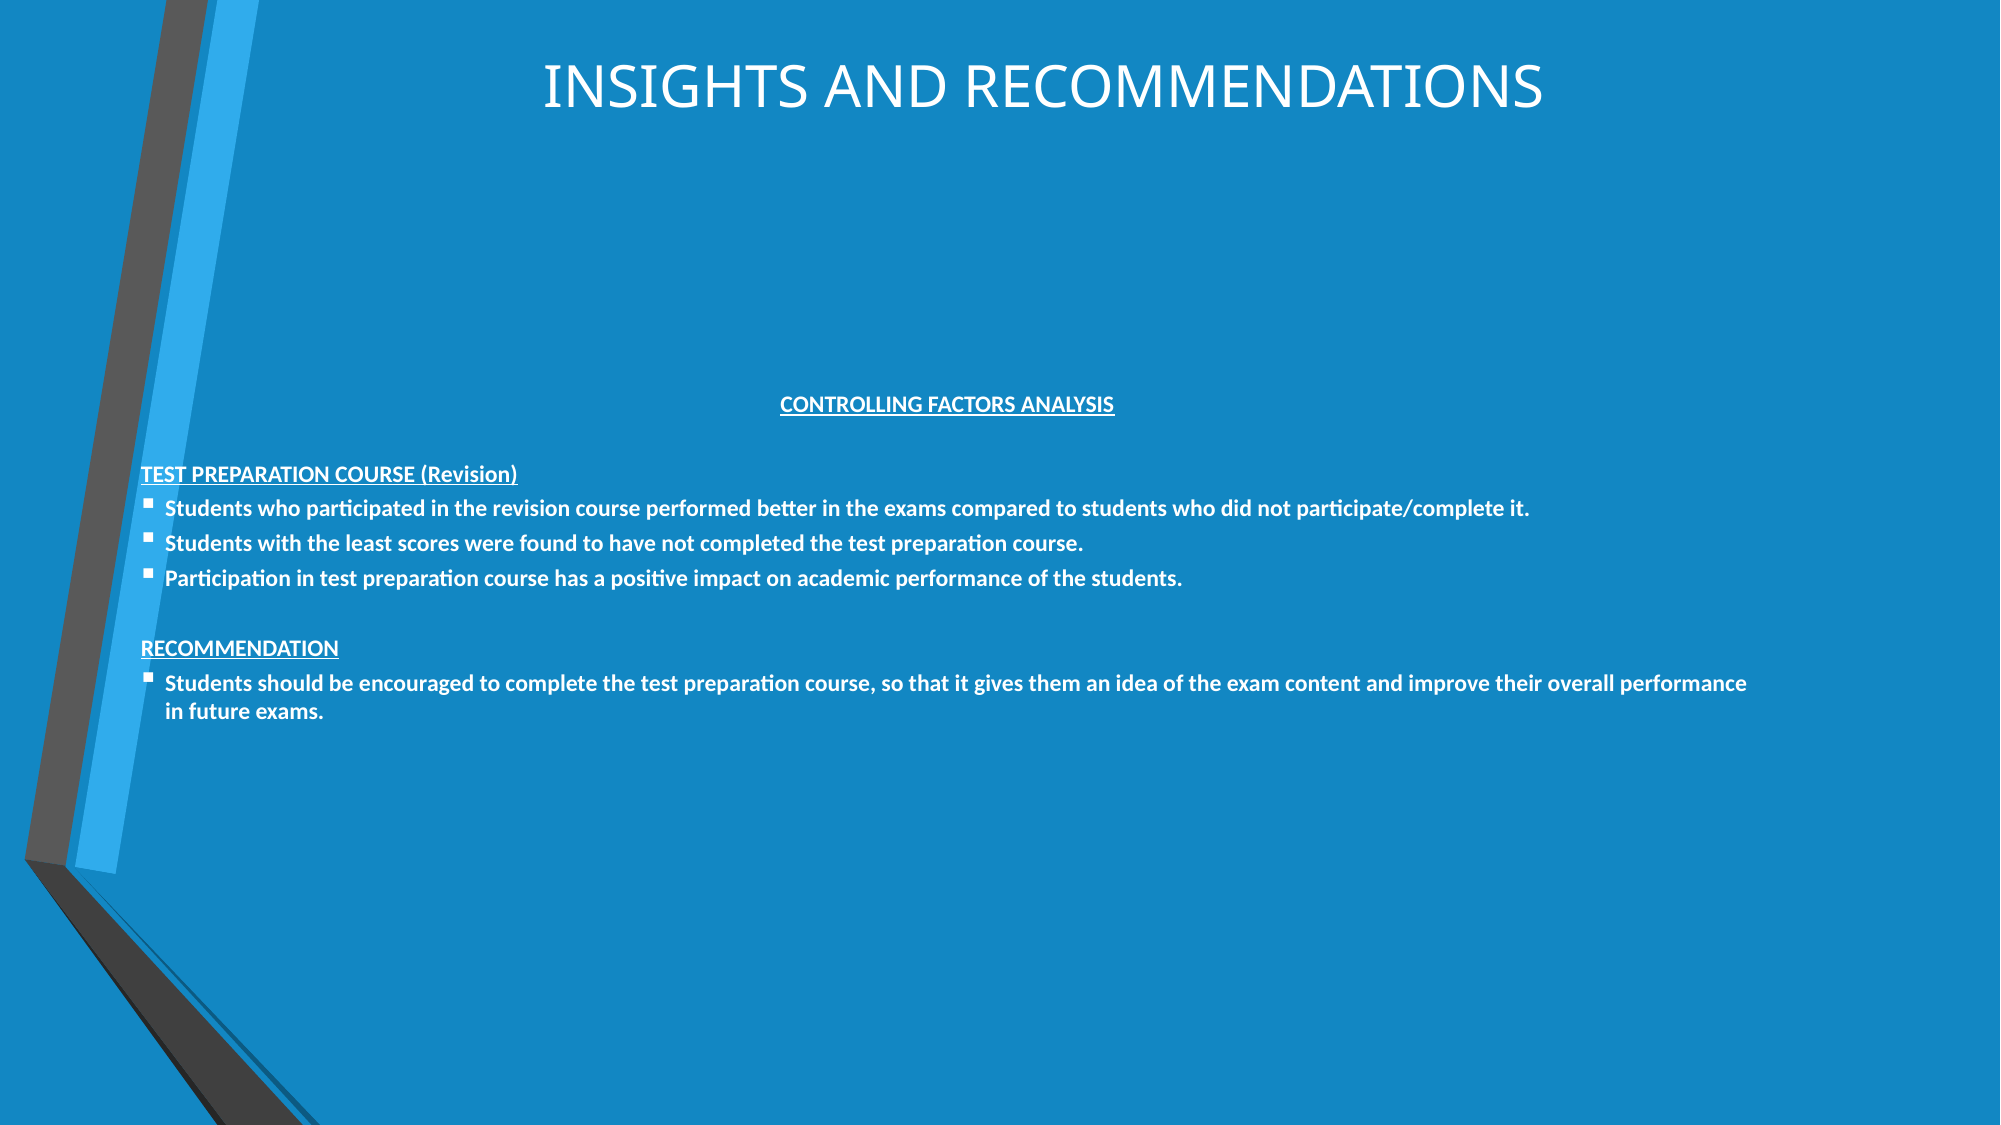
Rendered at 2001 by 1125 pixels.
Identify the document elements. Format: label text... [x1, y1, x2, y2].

title INSIGHTS AND RECOMMENDATIONS [222, 38, 1867, 130]
list CONTROLLING FACTORS ANALYSIS TEST PREPARATION COURSE (Revision) Students who participated in the revision course performed better in the exams compared to students who did not participate/complete it. Students with the least scores were found to have not completed the test preparation course. Participation in test preparation course has a positive impact on academic performance of the students. RECOMMENDATION Students should be encouraged to complete the test preparation course, so that it gives them an idea of the exam content and improve their overall performance in future exams. [125, 172, 1770, 748]
